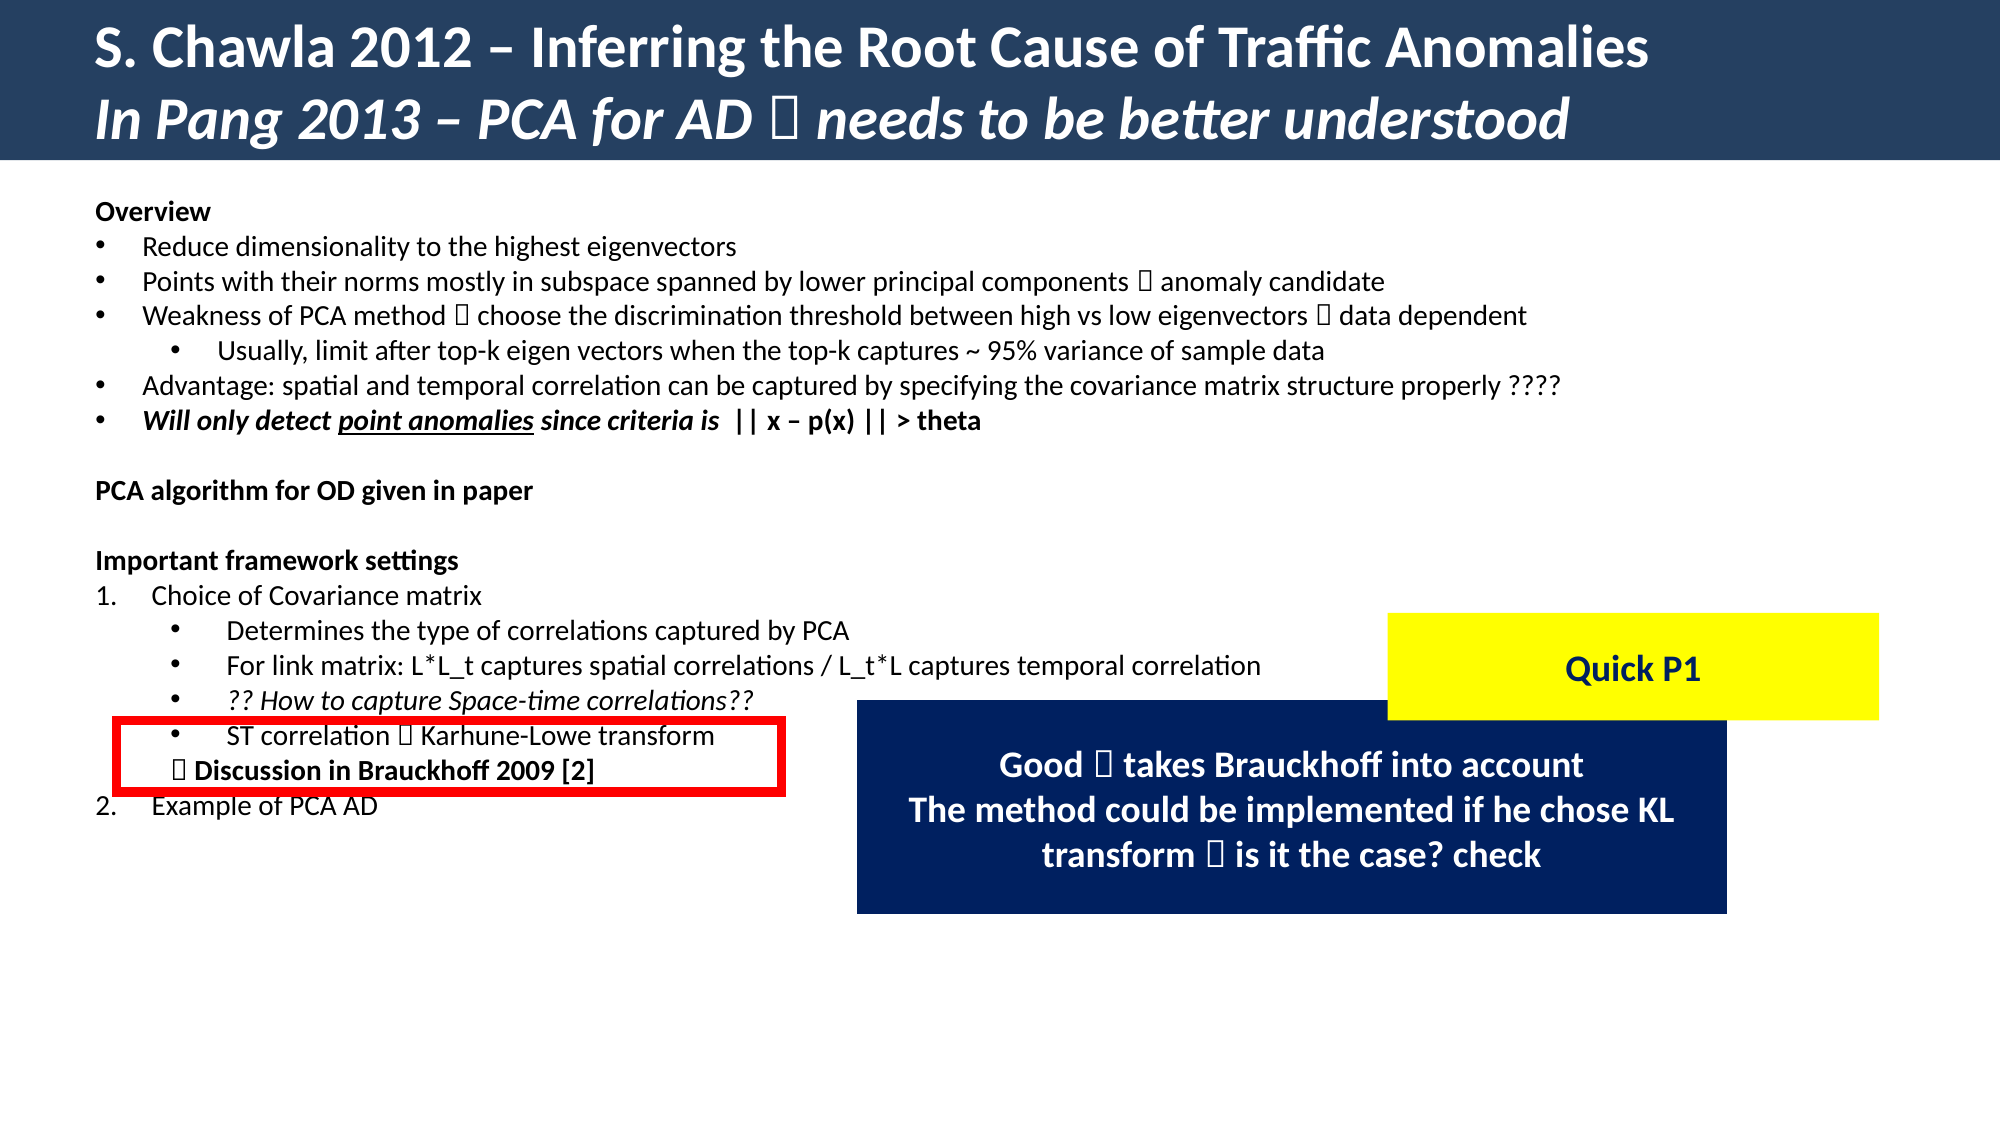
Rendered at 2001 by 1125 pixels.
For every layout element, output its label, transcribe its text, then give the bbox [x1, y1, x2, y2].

text_box Good  takes Brauckhoff into account The method could be implemented if he chose KL transform  is it the case? check [857, 700, 1727, 914]
text_box Quick P1 [1387, 612, 1880, 721]
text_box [0, 0, 2000, 161]
text_box Overview Reduce dimensionality to the highest eigenvectors Points with their norms mostly in subspace spanned by lower principal components  anomaly candidate Weakness of PCA method  choose the discrimination threshold between high vs low eigenvectors  data dependent Usually, limit after top-k eigen vectors when the top-k captures ~ 95% variance of sample data Advantage: spatial and temporal correlation can be captured by specifying the covariance matrix structure properly ???? Will only detect point anomalies since criteria is || x – p(x) || > theta PCA algorithm for OD given in paper Important framework settings Choice of Covariance matrix Determines the type of correlations captured by PCA For link matrix: L*L_t captures spatial correlations / L_t*L captures temporal correlation ?? How to capture Space-time correlations?? ST correlation  Karhune-Lowe transform  Discussion in Brauckhoff 2009 [2] Example of PCA AD [80, 184, 1844, 829]
text_box [115, 719, 783, 793]
